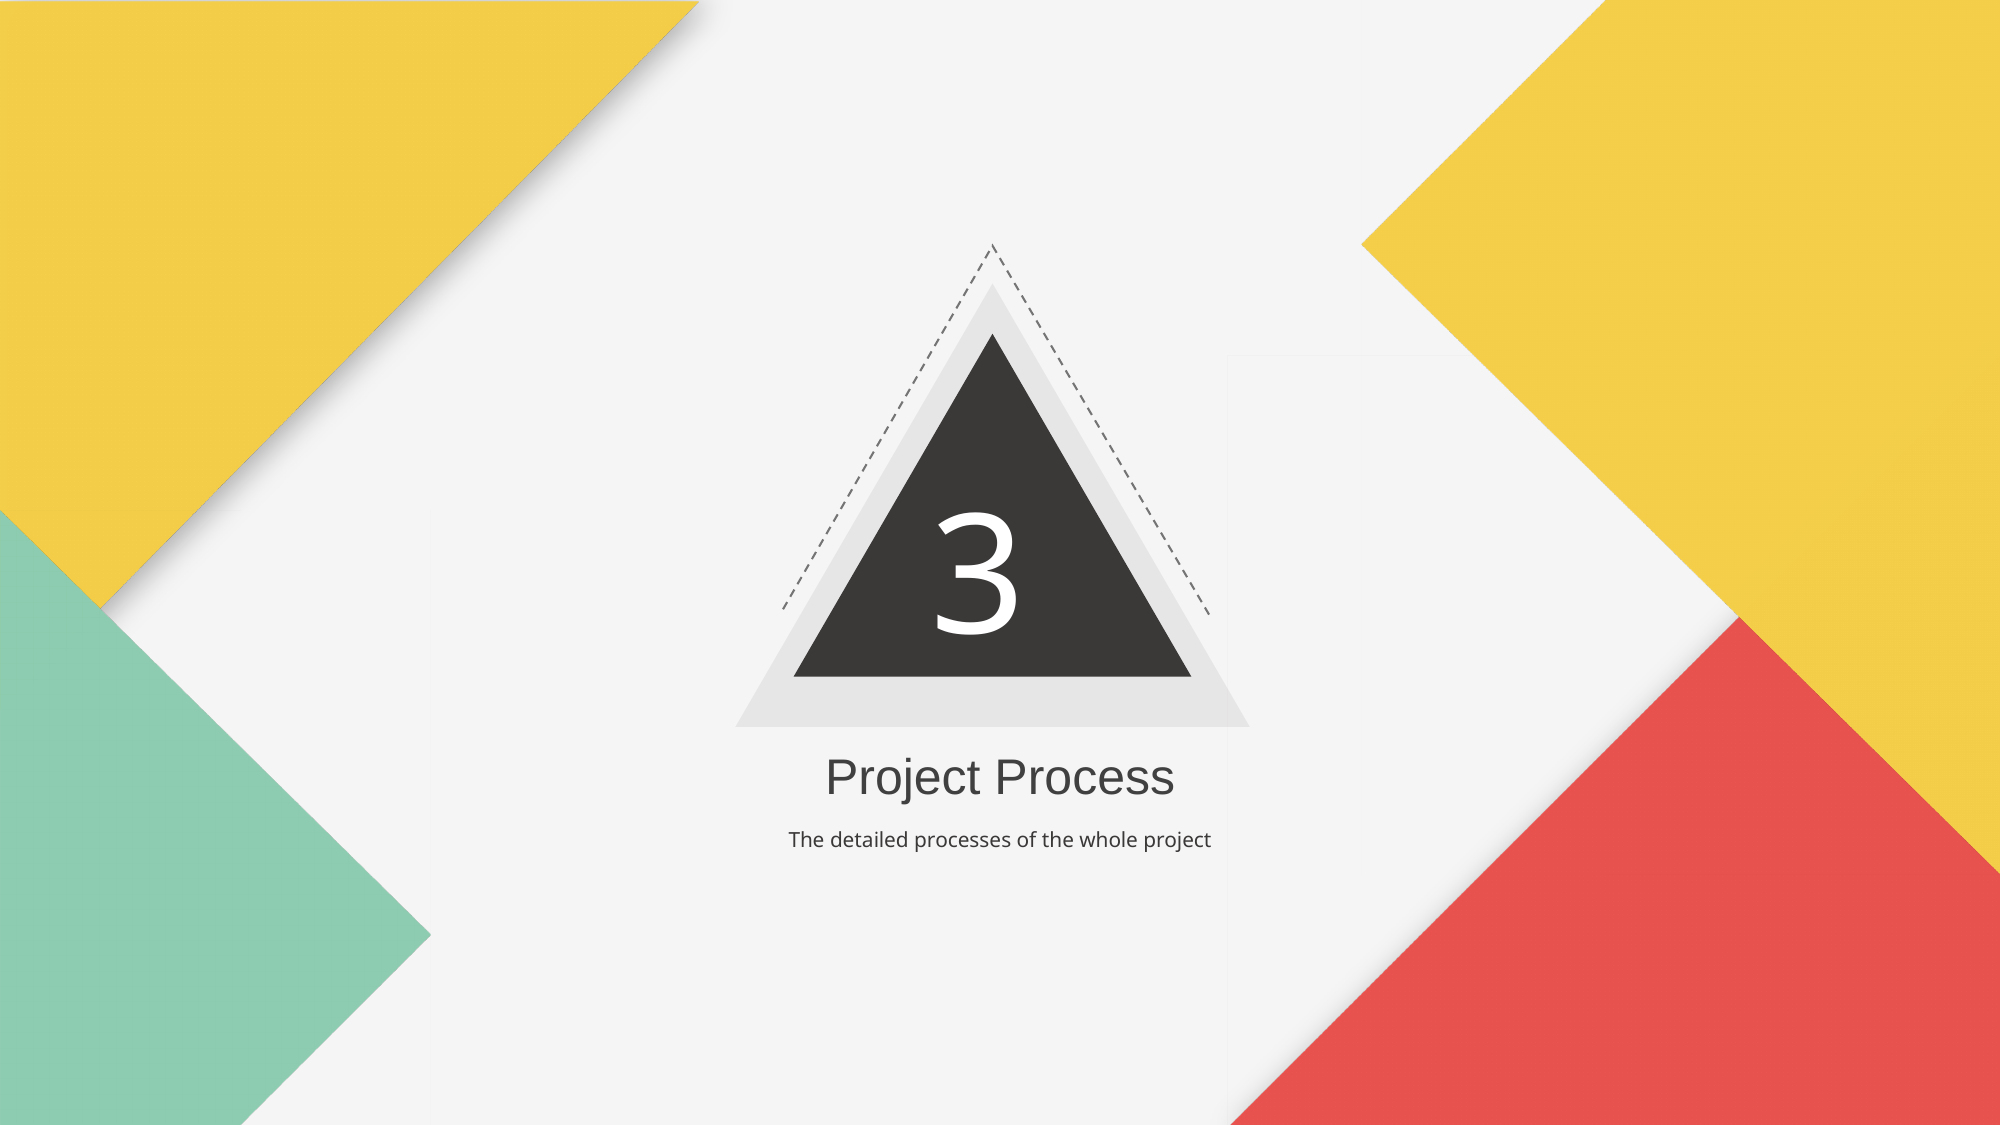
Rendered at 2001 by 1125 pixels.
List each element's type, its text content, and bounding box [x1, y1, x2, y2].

text_box [782, 243, 1212, 619]
text_box [733, 610, 1227, 728]
text_box The detailed processes of the whole project [619, 821, 1227, 852]
text_box [791, 611, 1194, 678]
text_box Project Process [813, 726, 1187, 810]
text_box 3 [915, 613, 1070, 675]
picture [1227, 0, 2000, 1125]
picture [0, 1, 699, 1125]
